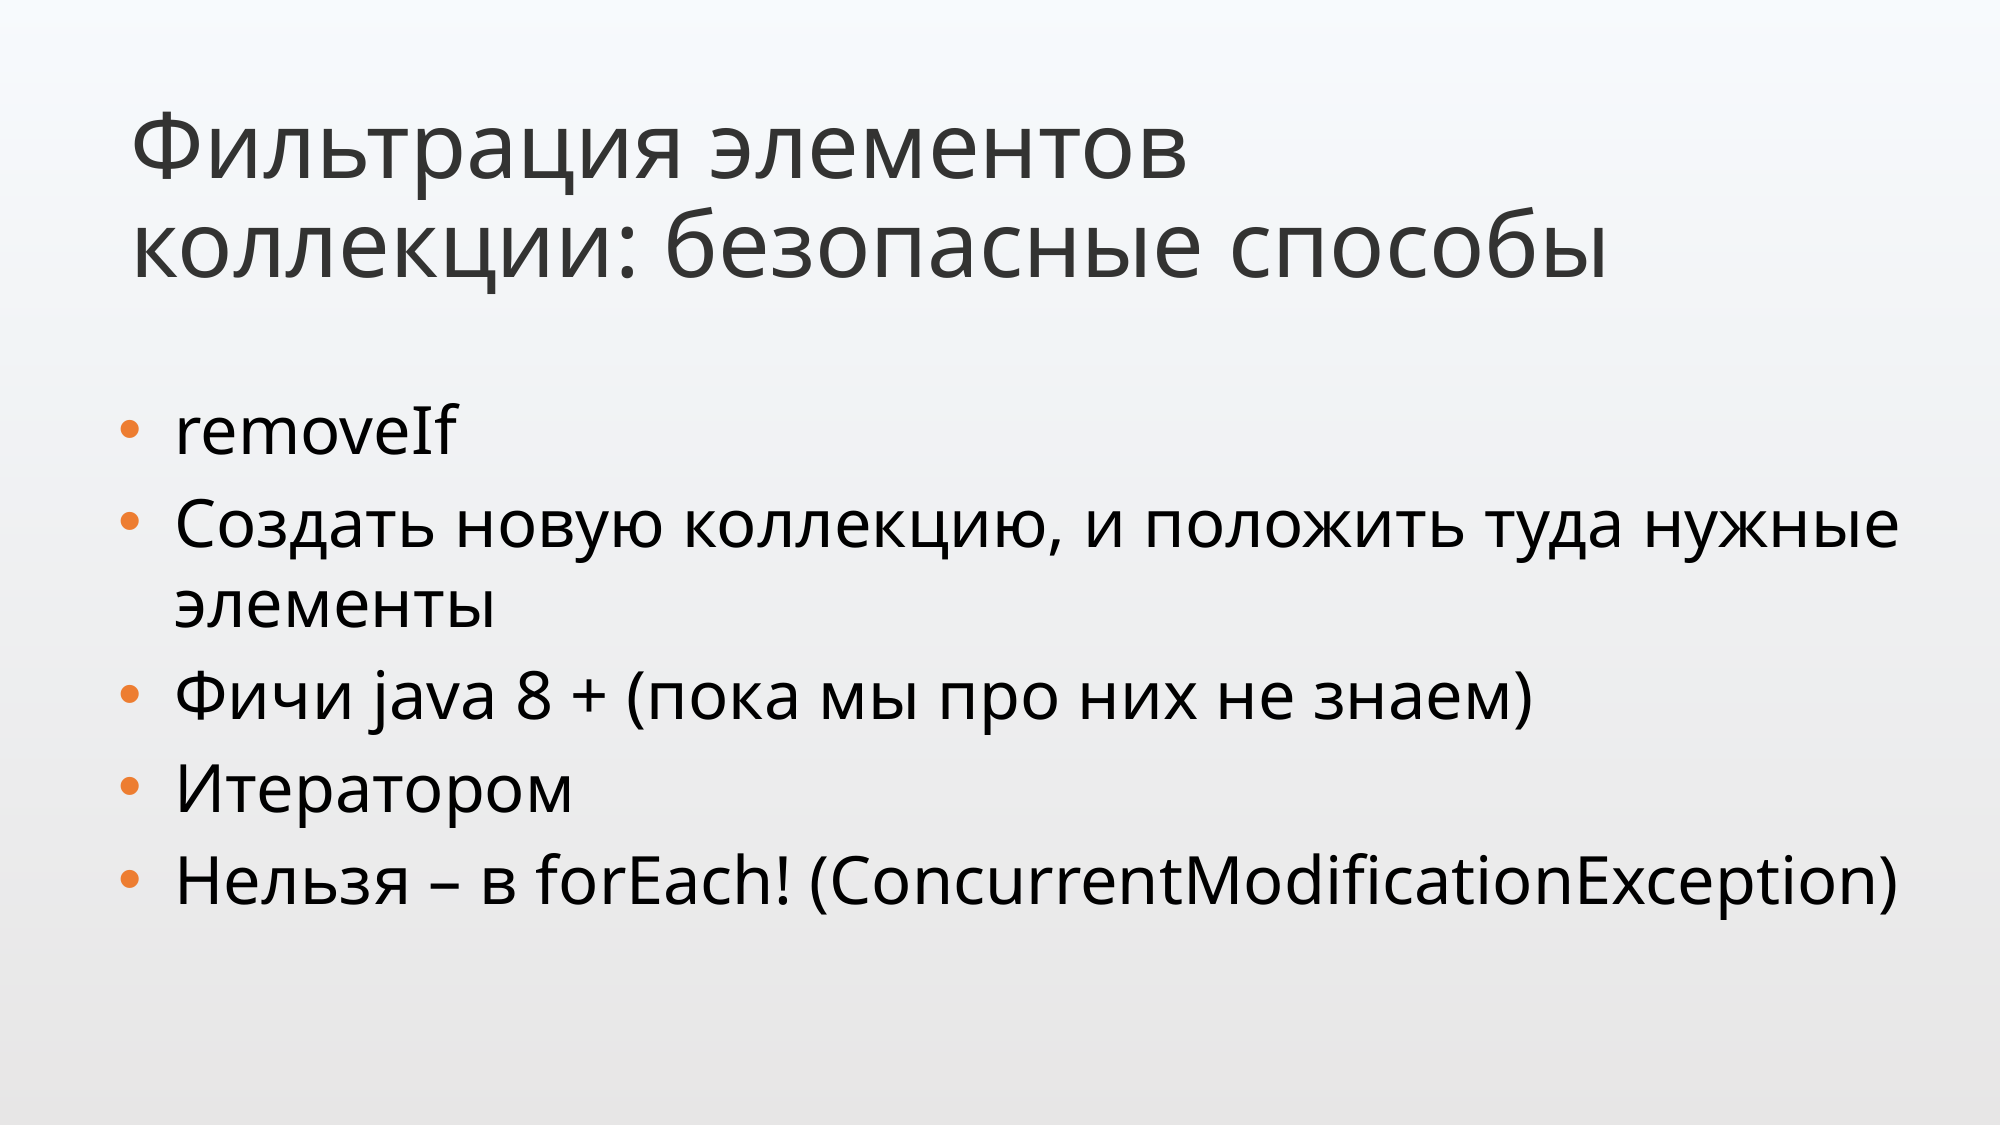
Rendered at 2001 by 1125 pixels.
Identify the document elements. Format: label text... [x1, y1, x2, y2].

text_box removeIf Создать новую коллекцию, и положить туда нужные элементы Фичи java 8 + (пока мы про них не знаем) Итератором Нельзя – в forEach! (ConcurrentModificationException) [103, 380, 1927, 1018]
text_box Фильтрация элементов коллекции: безопасные способы [130, 99, 1643, 216]
